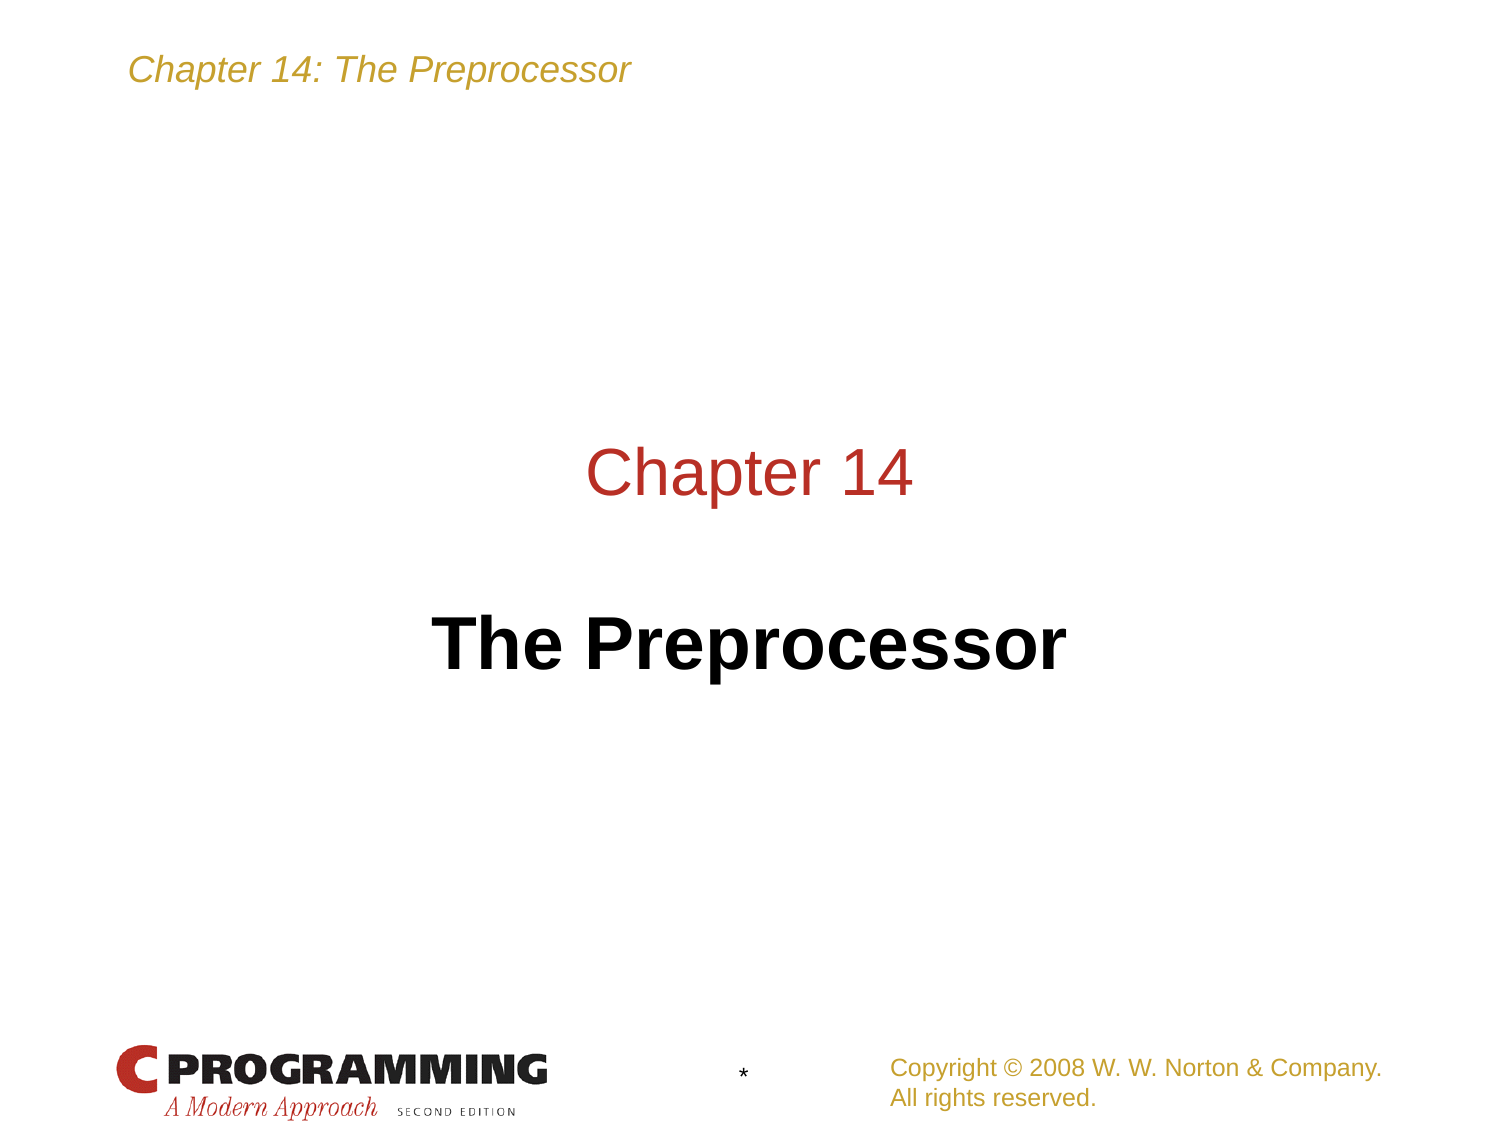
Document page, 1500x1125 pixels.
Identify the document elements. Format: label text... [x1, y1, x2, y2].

subtitle The Preprocessor [99, 587, 1400, 925]
picture [112, 1041, 550, 1123]
text_box * [687, 1050, 800, 1100]
title Chapter 14 [112, 375, 1388, 563]
text_box Copyright © 2008 W. W. Norton & Company. All rights reserved. [874, 1043, 1388, 1119]
